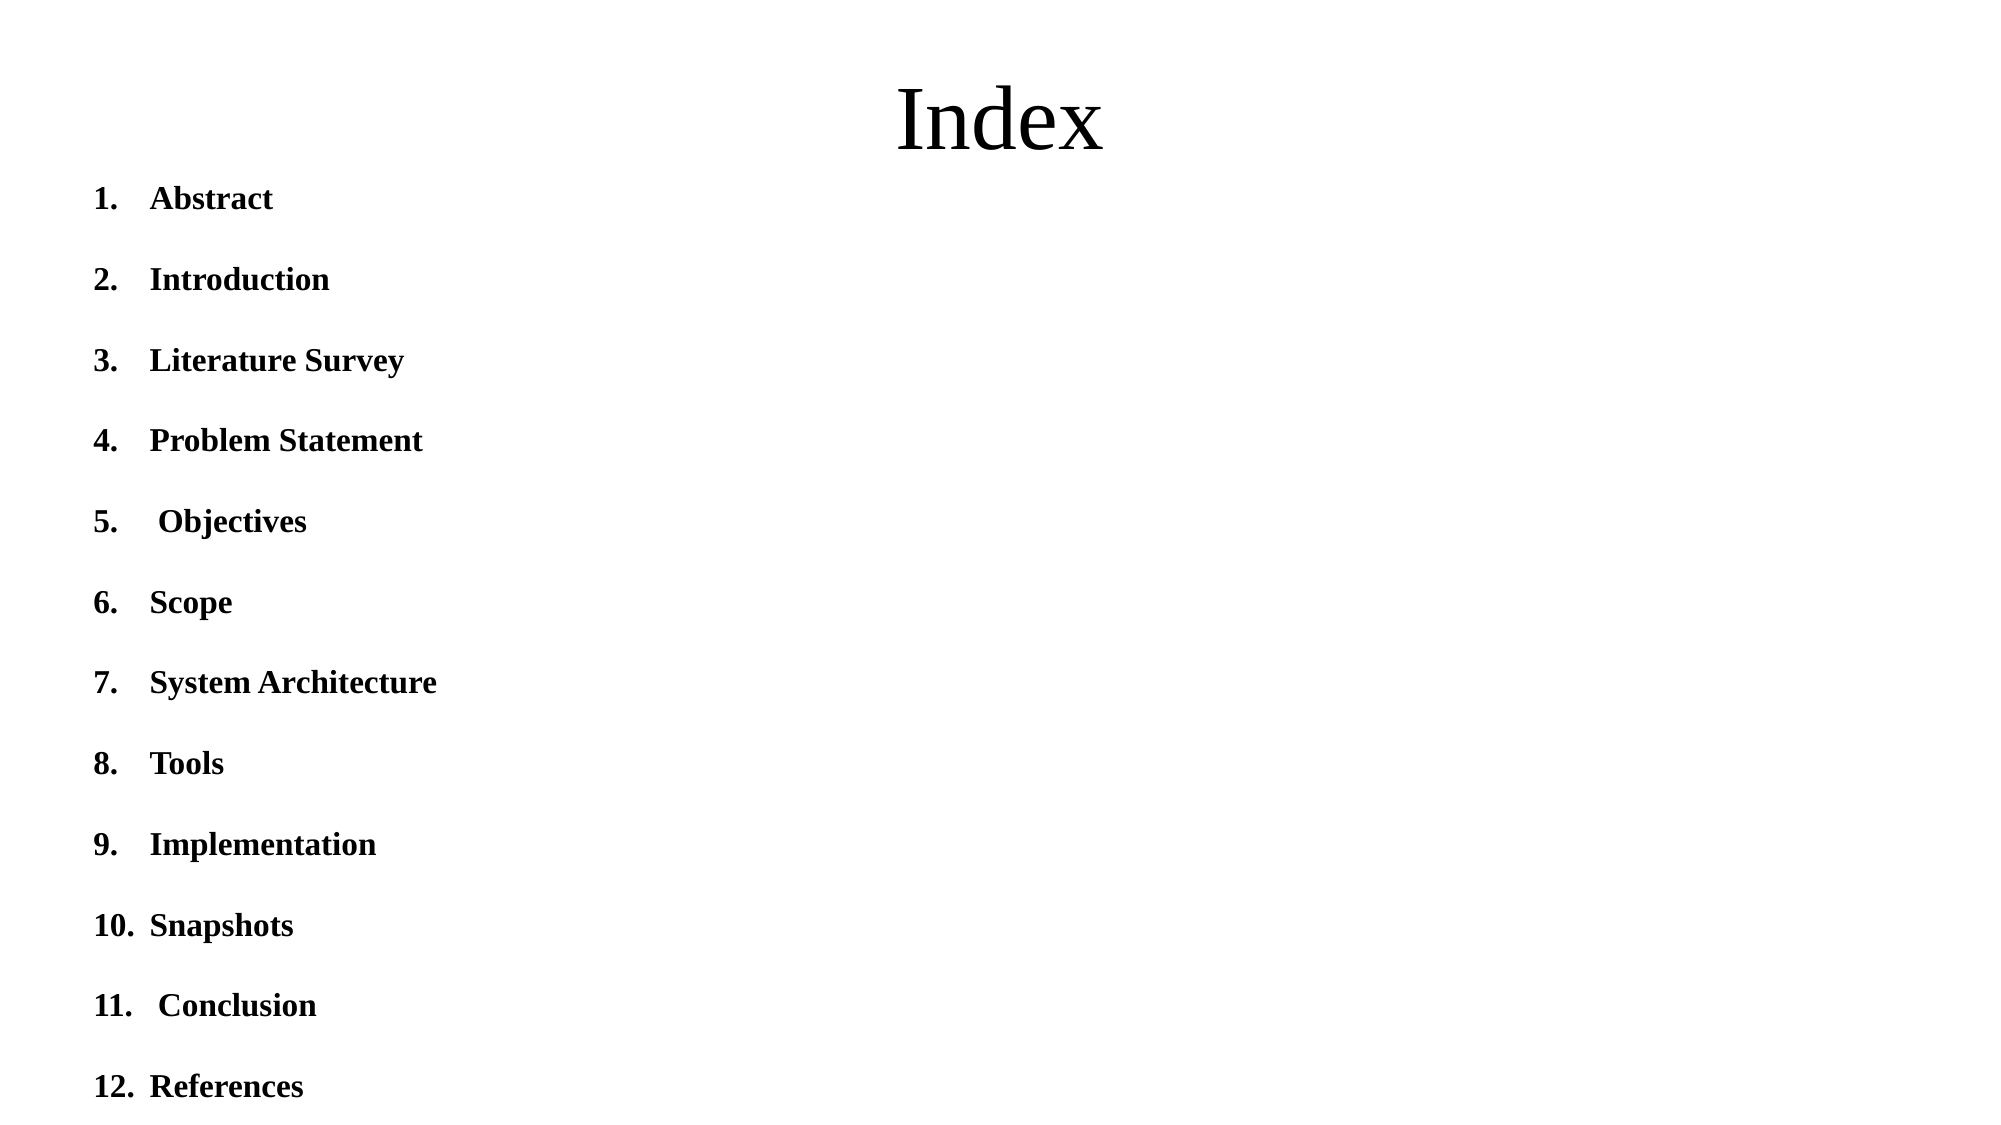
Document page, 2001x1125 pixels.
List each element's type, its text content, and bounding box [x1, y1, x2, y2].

list Abstract Introduction Literature Survey Problem Statement Objectives Scope System Architecture Tools Implementation Snapshots Conclusion References [78, 148, 1915, 1125]
title Index [137, 59, 1863, 148]
